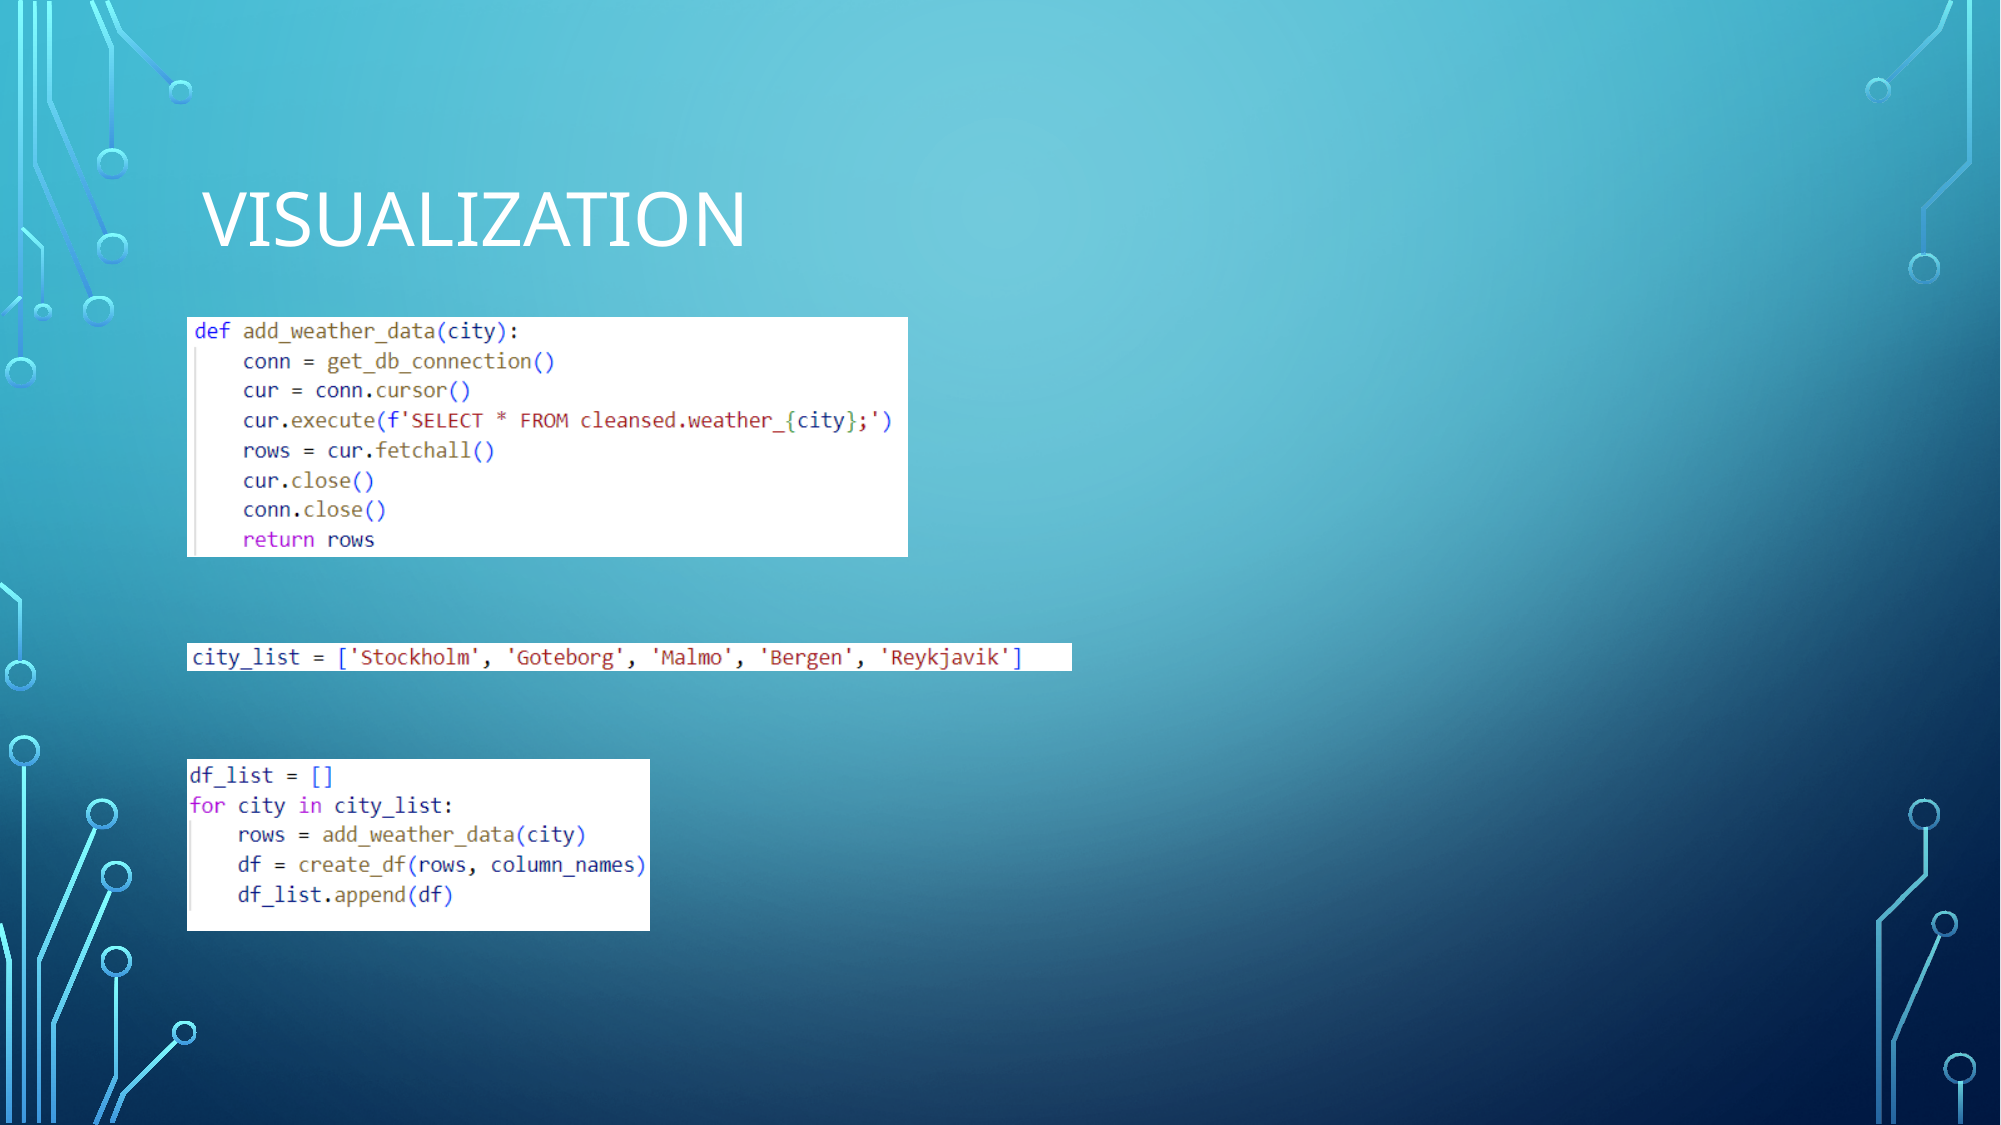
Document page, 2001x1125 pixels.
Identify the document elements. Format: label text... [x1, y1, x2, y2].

title visualization [187, 101, 1813, 344]
picture [186, 317, 908, 557]
picture [186, 642, 1072, 671]
picture [186, 758, 650, 931]
